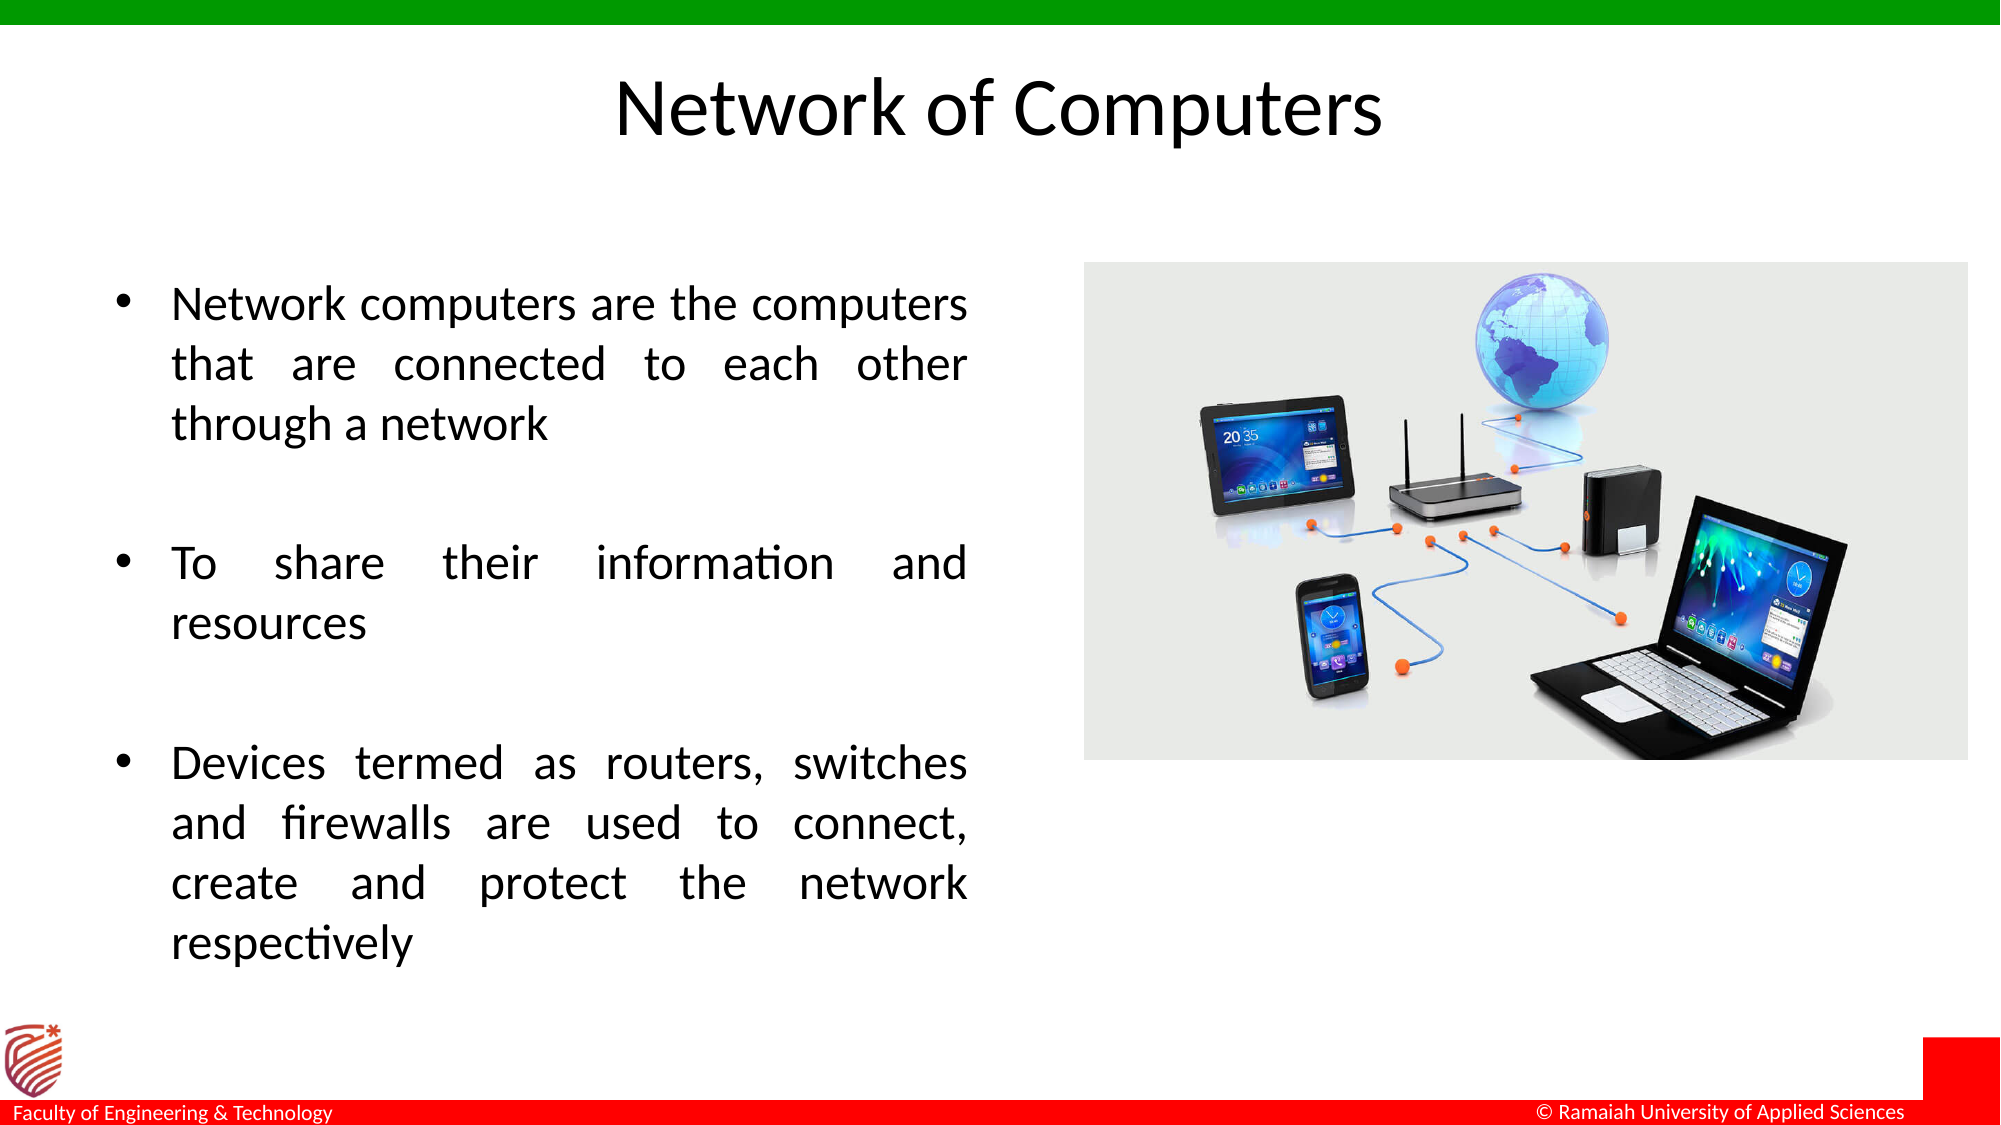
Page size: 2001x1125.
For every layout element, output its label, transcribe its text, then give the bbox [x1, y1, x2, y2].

picture [0, 1013, 69, 1100]
title Network of Computers [99, 45, 1900, 233]
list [1083, 262, 1968, 760]
list Network computers are the computers that are connected to each other through a network To share their information and resources Devices termed as routers, switches and firewalls are used to connect, create and protect the network respectively [99, 262, 984, 1005]
